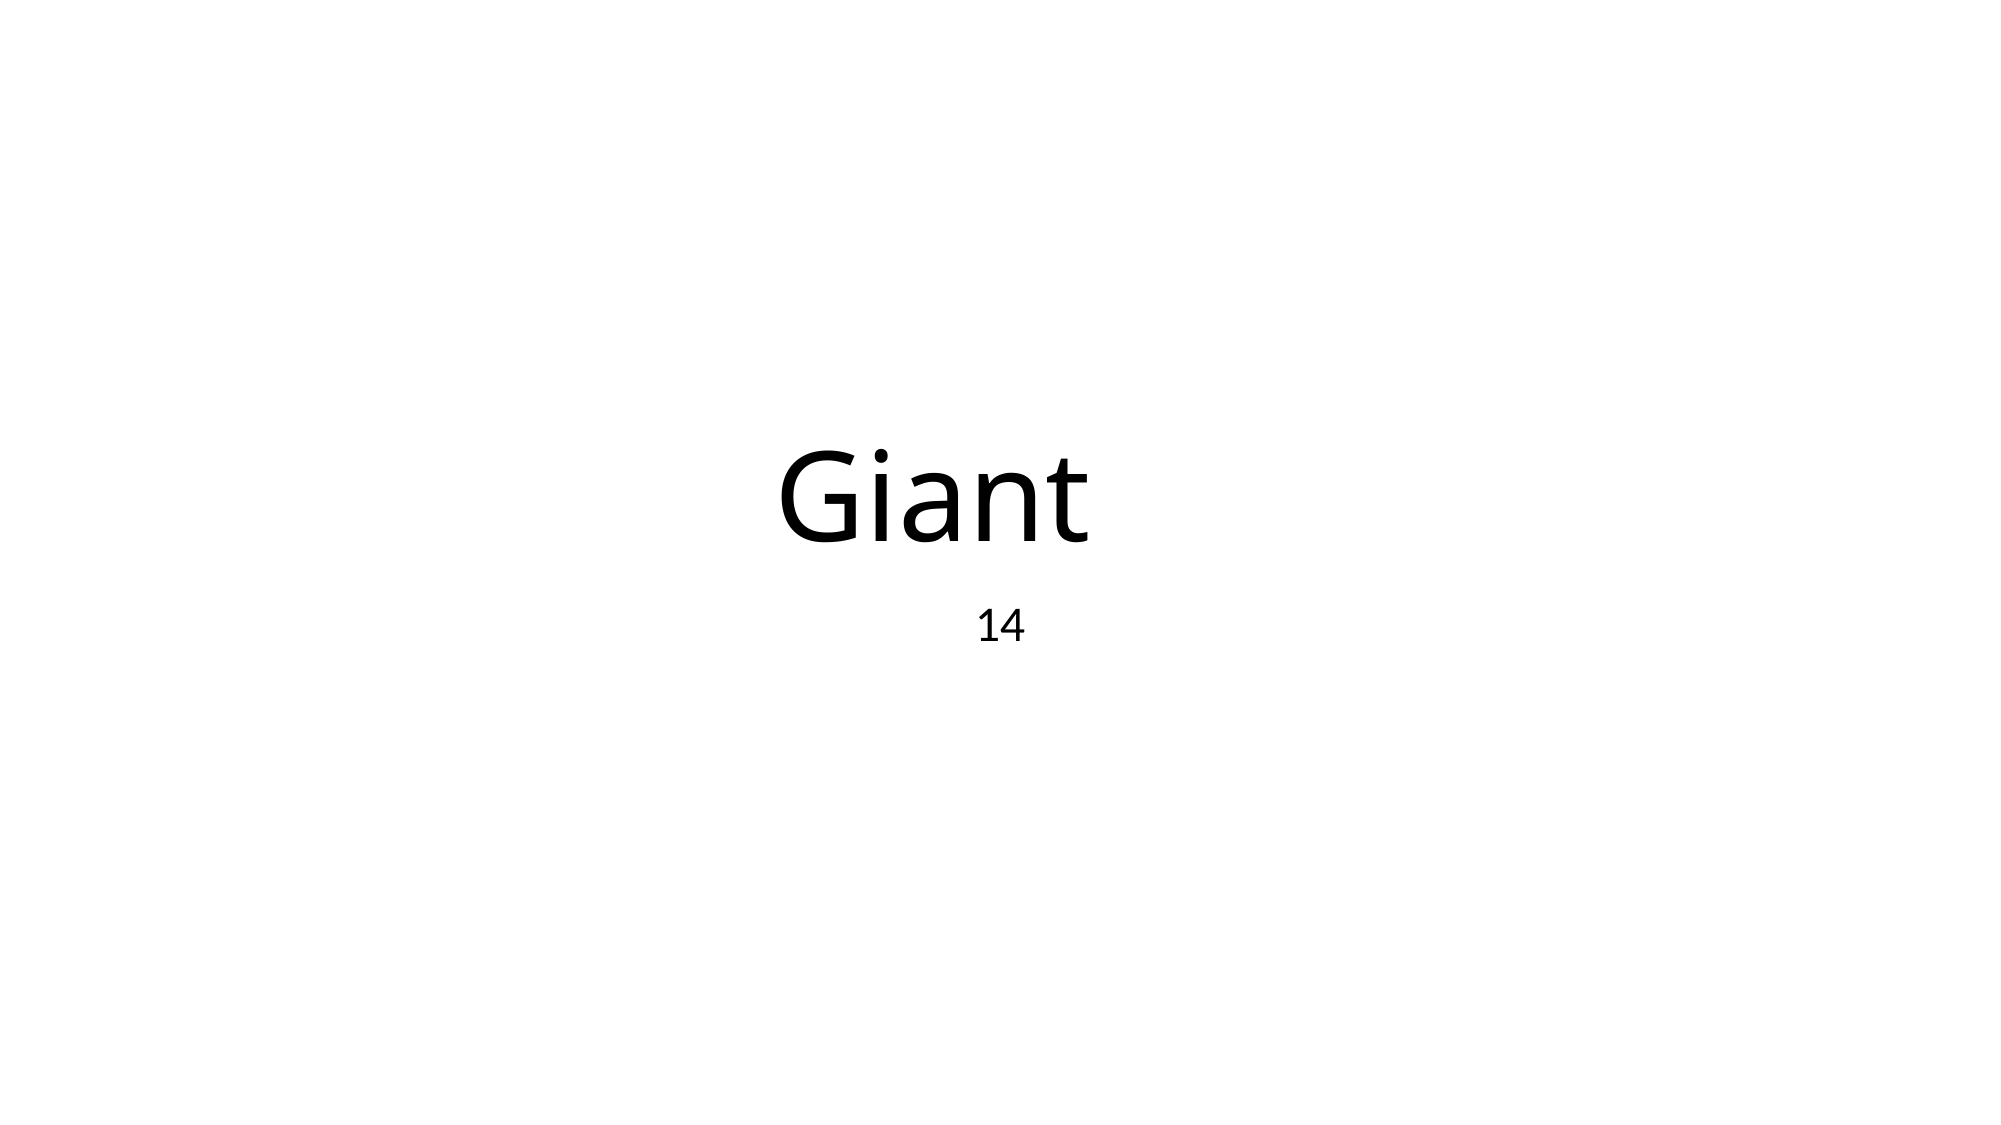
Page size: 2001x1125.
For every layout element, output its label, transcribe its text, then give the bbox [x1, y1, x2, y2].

subtitle 14 [249, 590, 1750, 863]
title Giant [249, 184, 1750, 576]
